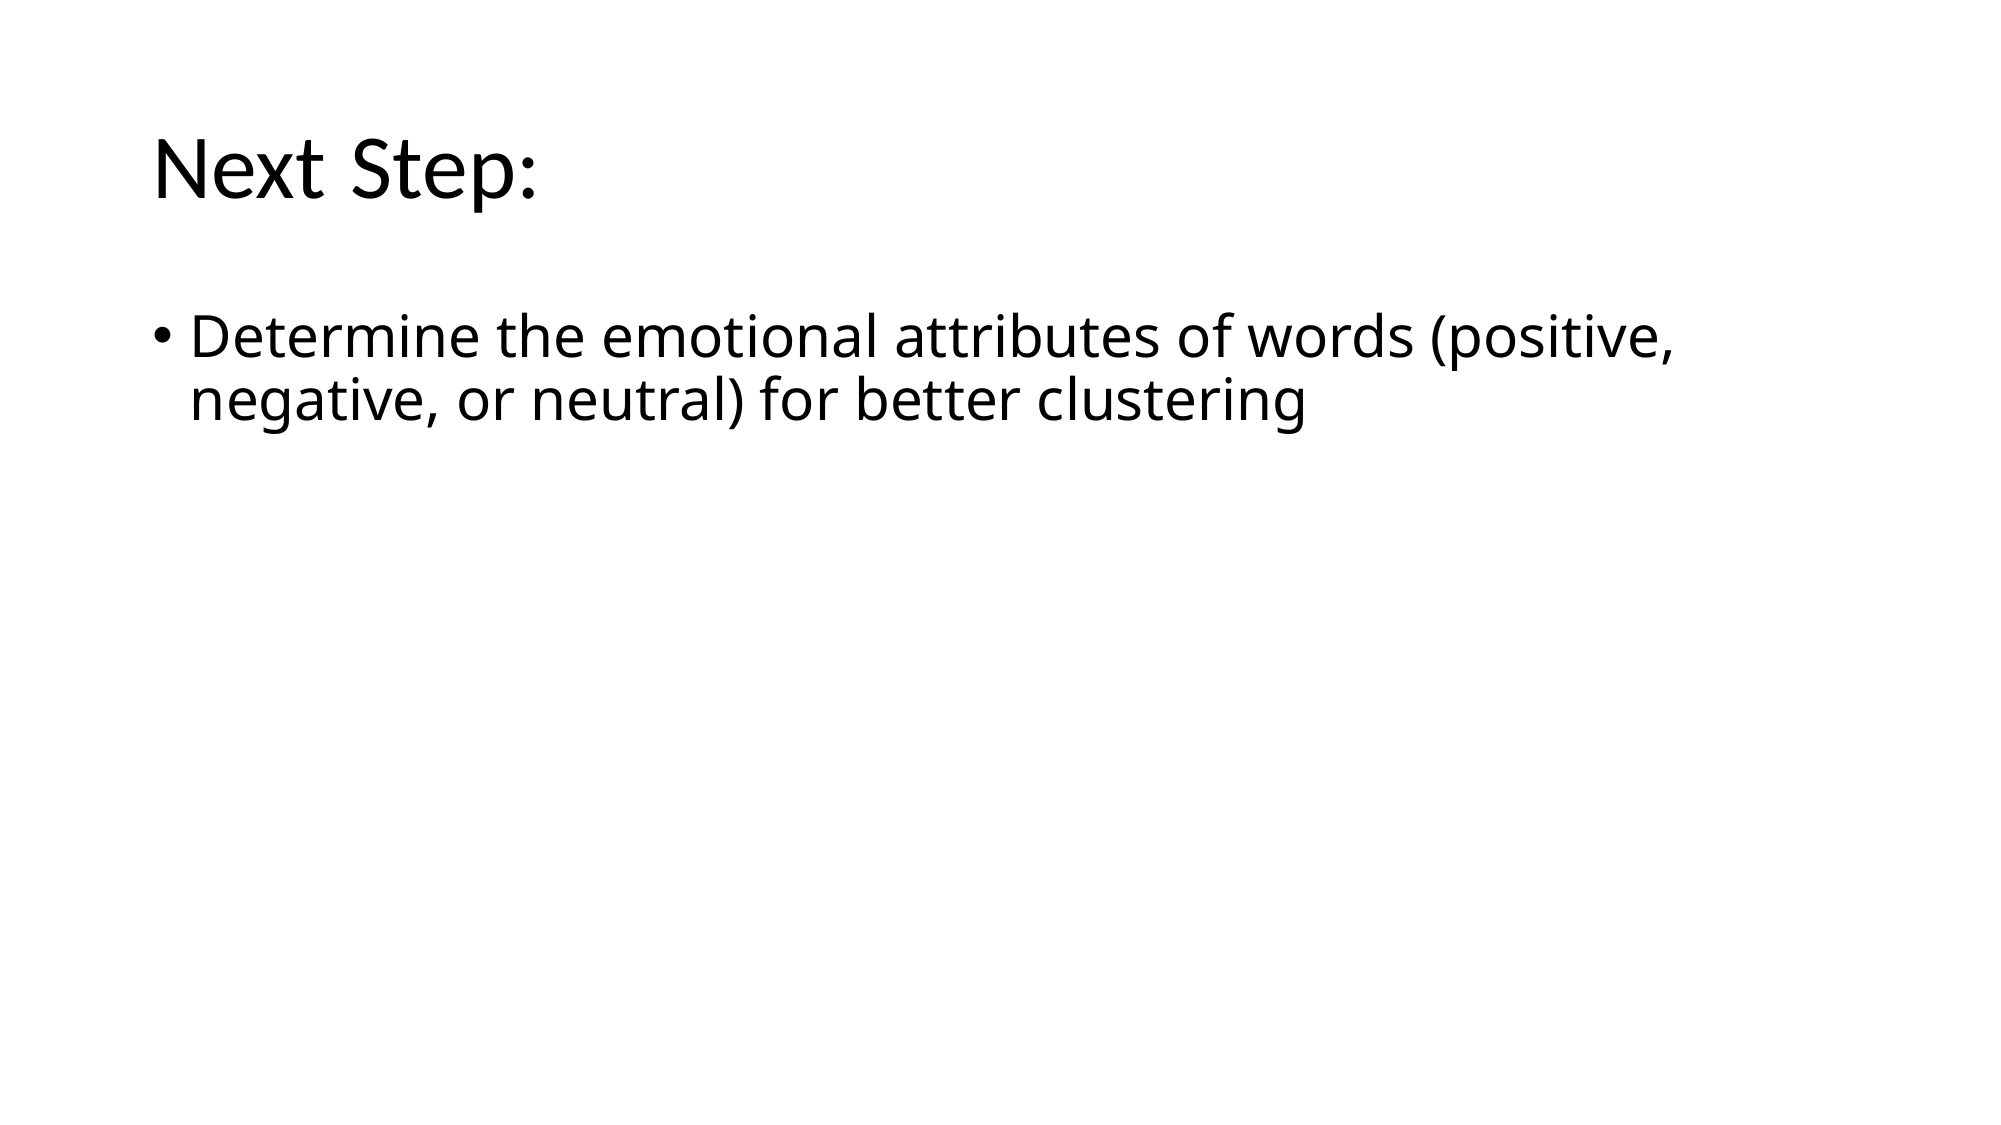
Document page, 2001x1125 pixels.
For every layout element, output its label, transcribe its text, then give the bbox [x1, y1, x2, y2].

list Determine the emotional attributes of words (positive, negative, or neutral) for better clustering [137, 299, 1863, 1014]
title Next Step: [137, 59, 1863, 278]
